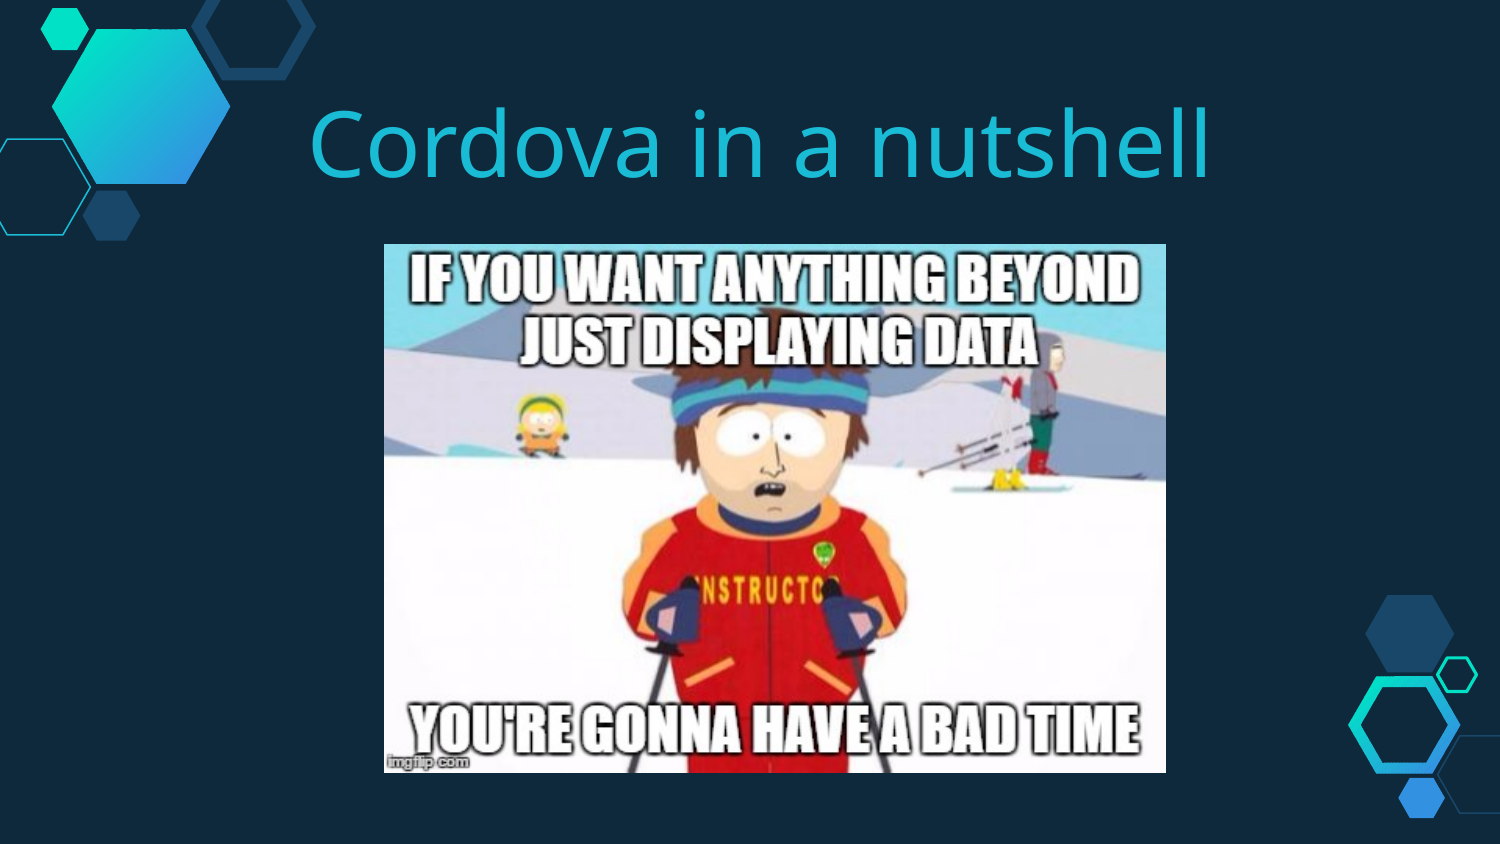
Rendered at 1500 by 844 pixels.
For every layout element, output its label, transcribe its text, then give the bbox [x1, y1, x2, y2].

picture [384, 243, 1167, 773]
text_box Cordova in a nutshell [292, 21, 1369, 212]
